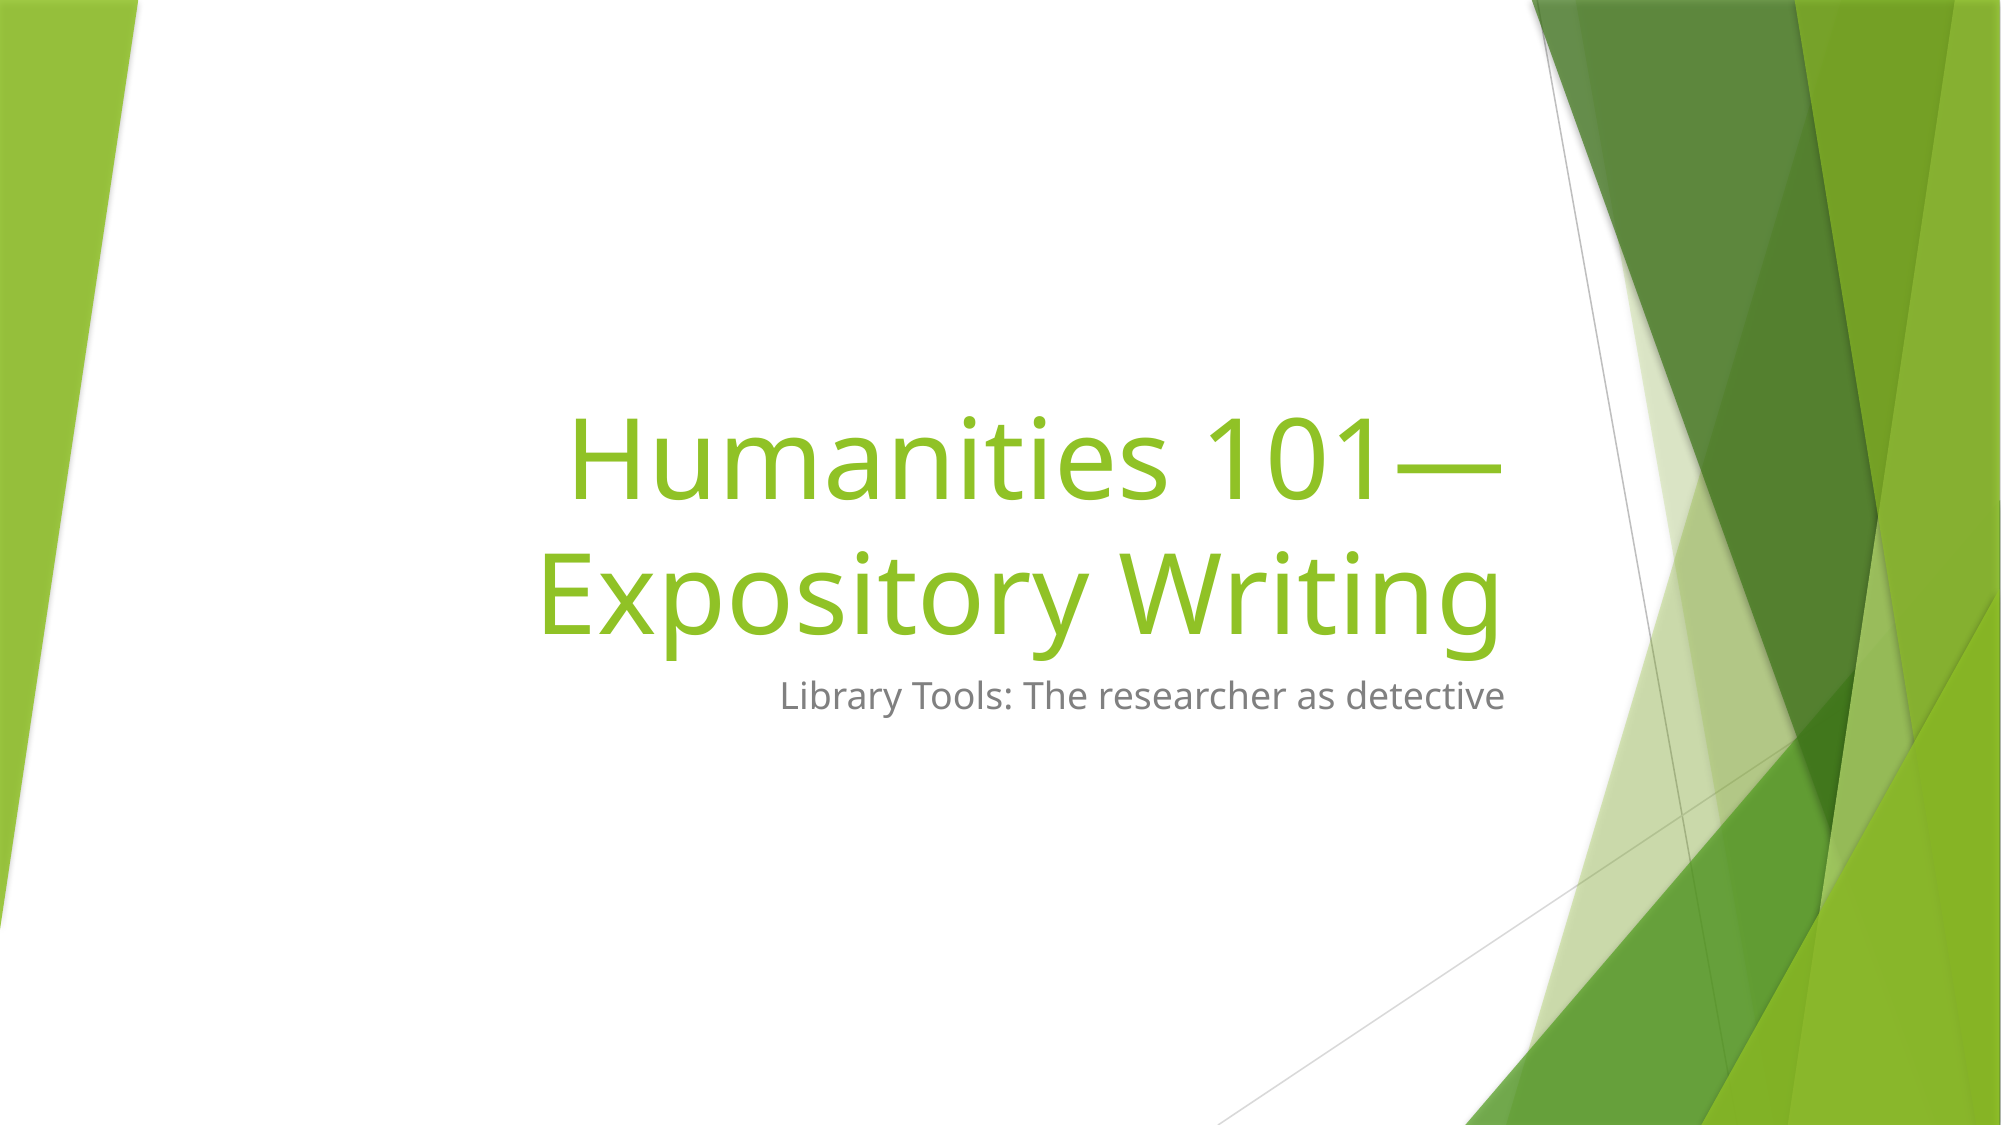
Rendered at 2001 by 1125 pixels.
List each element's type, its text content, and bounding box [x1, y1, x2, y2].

subtitle Library Tools: The researcher as detective [247, 664, 1522, 845]
title Humanities 101—Expository Writing [247, 394, 1522, 664]
